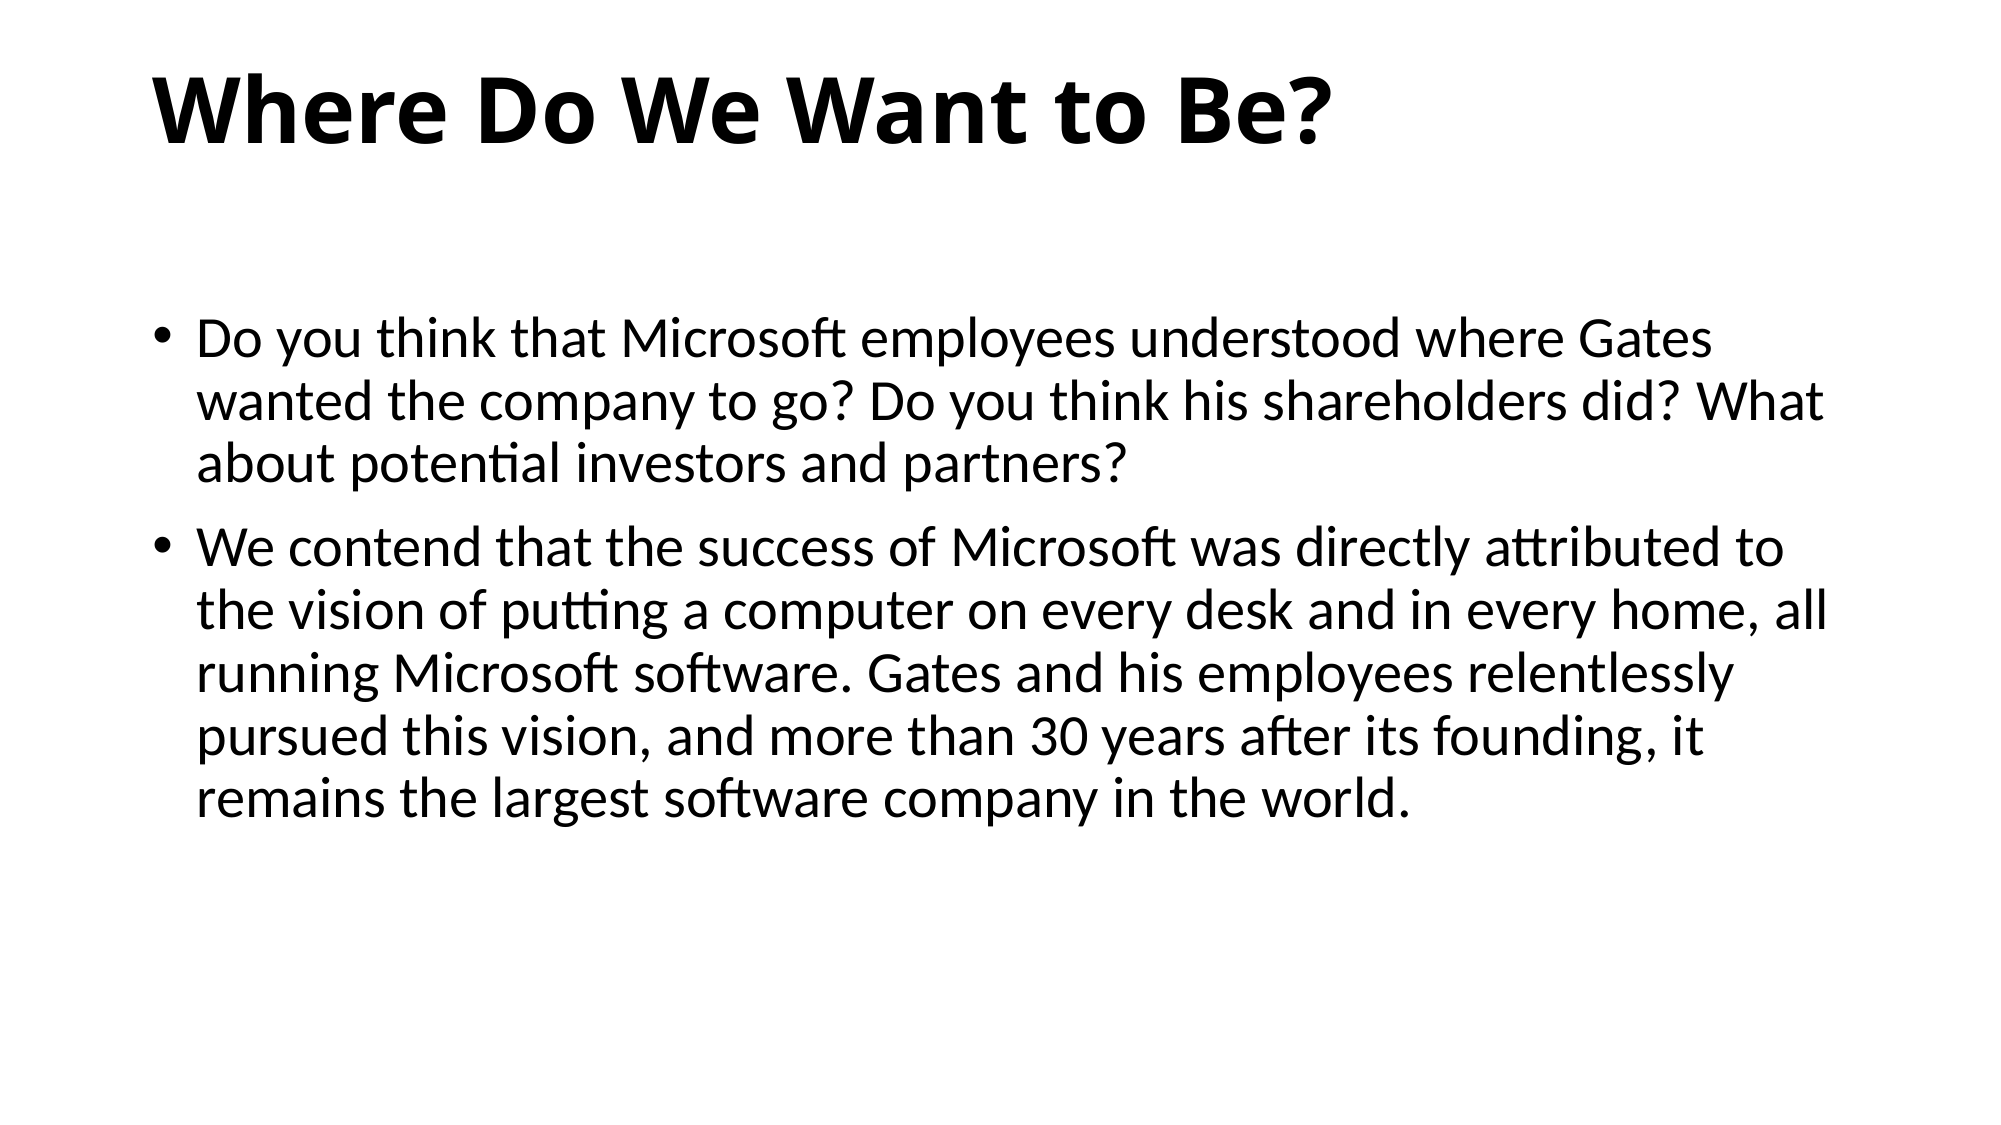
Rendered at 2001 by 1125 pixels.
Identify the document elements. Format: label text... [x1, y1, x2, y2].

title Where Do We Want to Be? [137, 59, 1863, 278]
list Do you think that Microsoft employees understood where Gates wanted the company to go? Do you think his shareholders did? What about potential investors and partners? We contend that the success of Microsoft was directly attributed to the vision of putting a computer on every desk and in every home, all running Microsoft software. Gates and his employees relentlessly pursued this vision, and more than 30 years after its founding, it remains the largest software company in the world. [137, 299, 1863, 1014]
